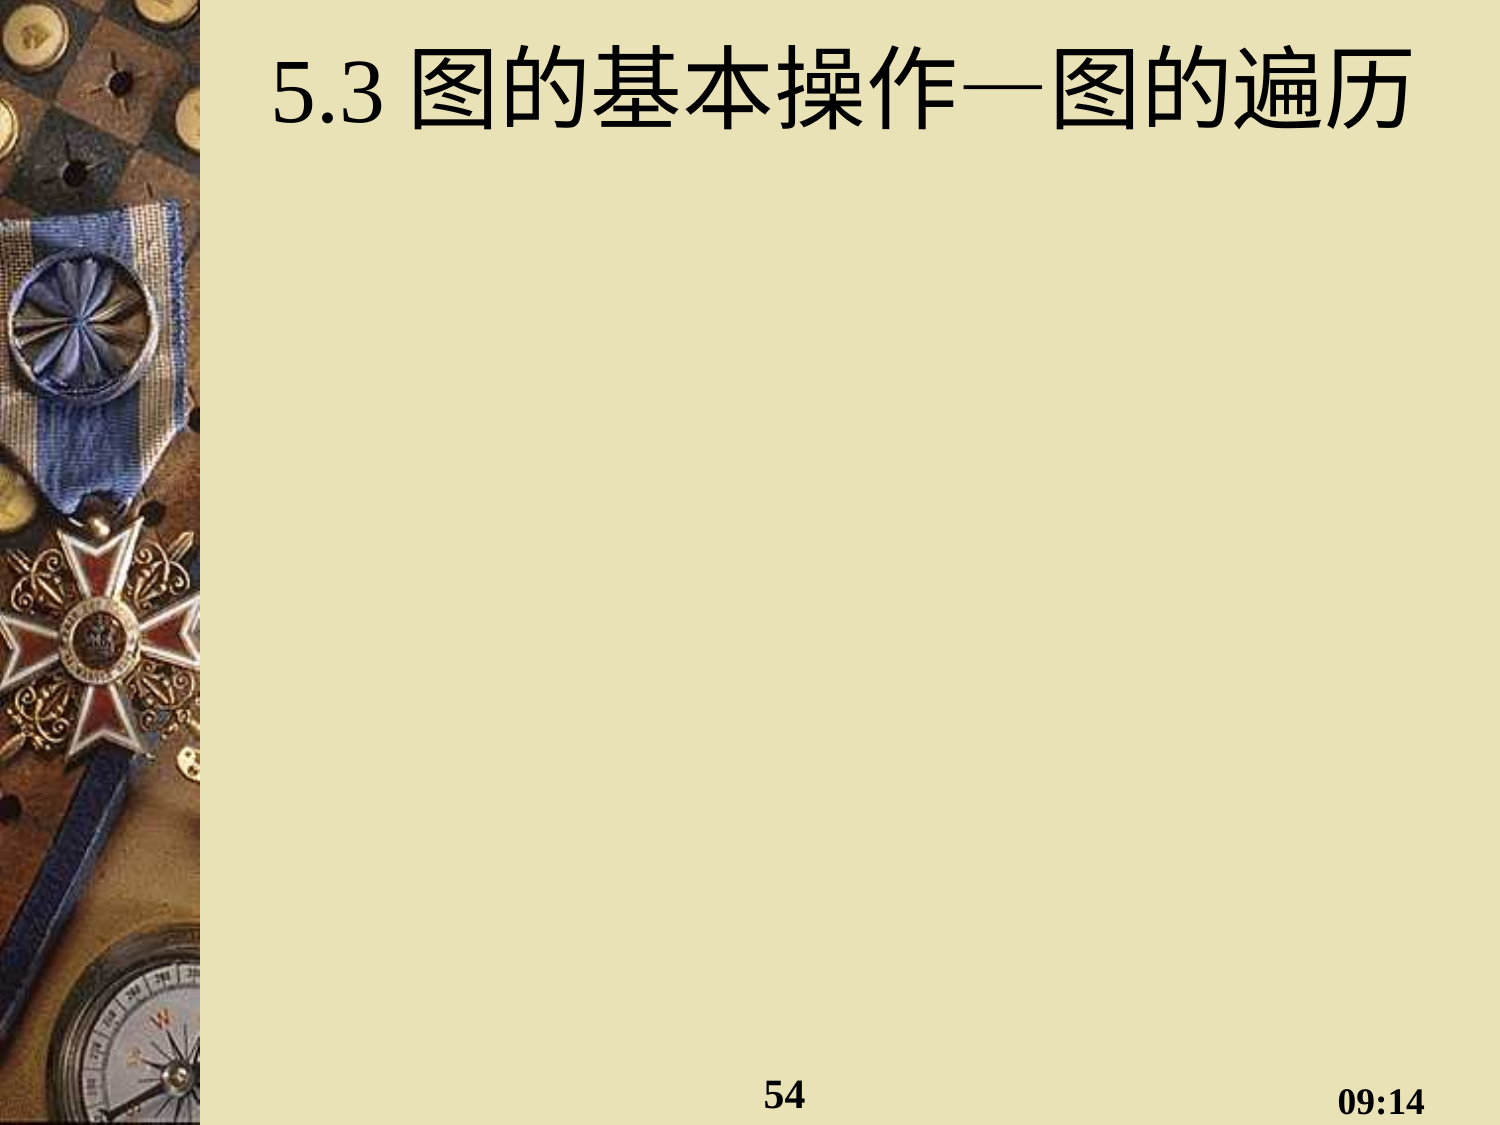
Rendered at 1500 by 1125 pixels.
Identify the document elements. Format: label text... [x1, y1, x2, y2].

title 5.3图的基本操作—图的遍历 [225, 0, 1463, 180]
picture [0, 0, 200, 1125]
